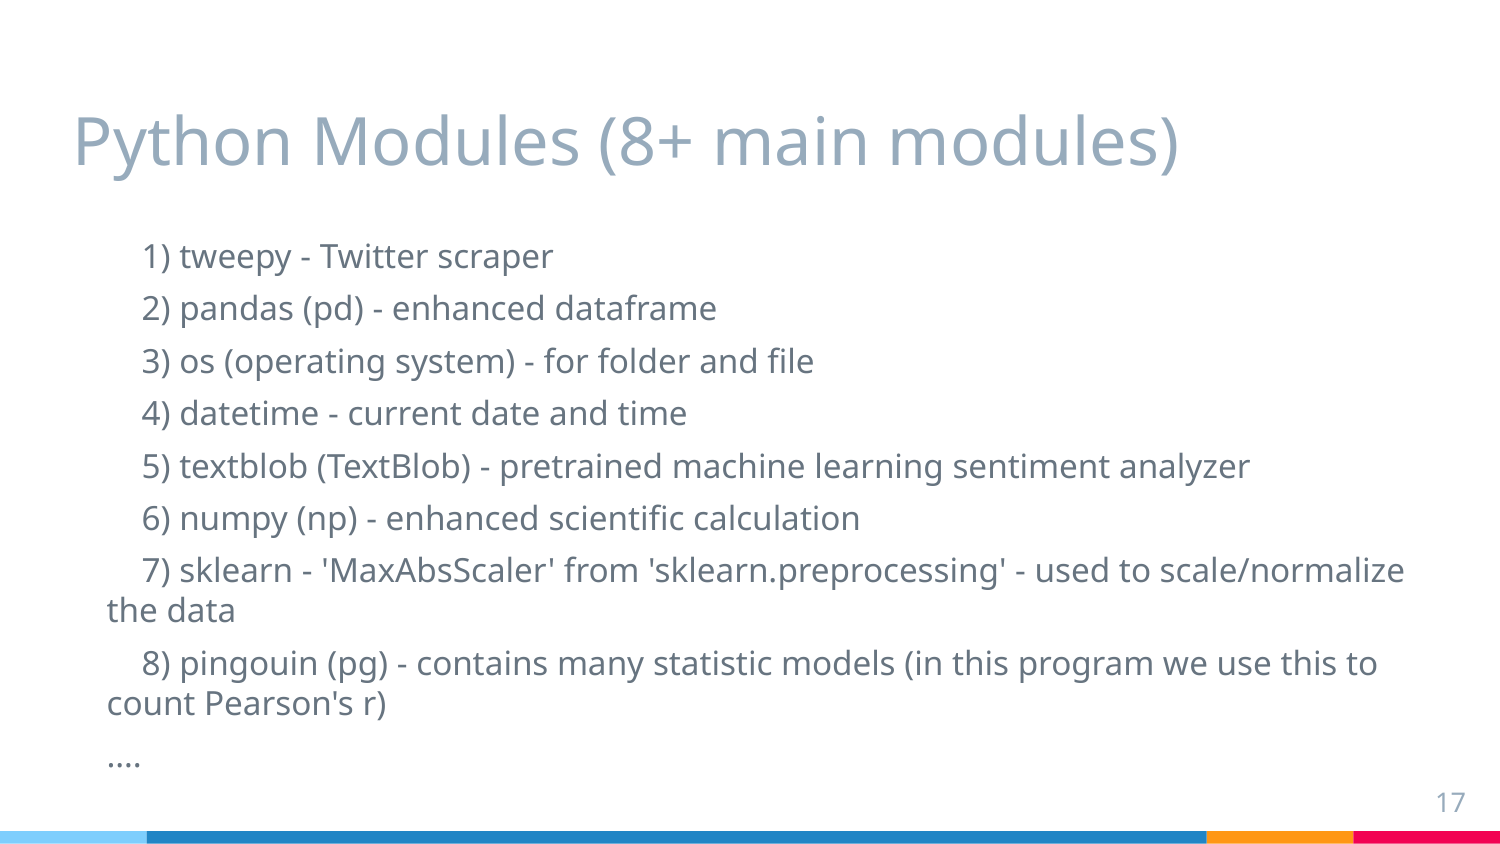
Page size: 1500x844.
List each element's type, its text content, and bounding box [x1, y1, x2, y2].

title Python Modules (8+ main modules) [57, 53, 1208, 195]
slide_number ‹#› [1391, 770, 1482, 822]
list 1) tweepy - Twitter scraper 2) pandas (pd) - enhanced dataframe 3) os (operating system) - for folder and file 4) datetime - current date and time 5) textblob (TextBlob) - pretrained machine learning sentiment analyzer 6) numpy (np) - enhanced scientific calculation 7) sklearn - 'MaxAbsScaler' from 'sklearn.preprocessing' - used to scale/normalize the data 8) pingouin (pg) - contains many statistic models (in this program we use this to count Pearson's r) …. [91, 220, 1482, 803]
